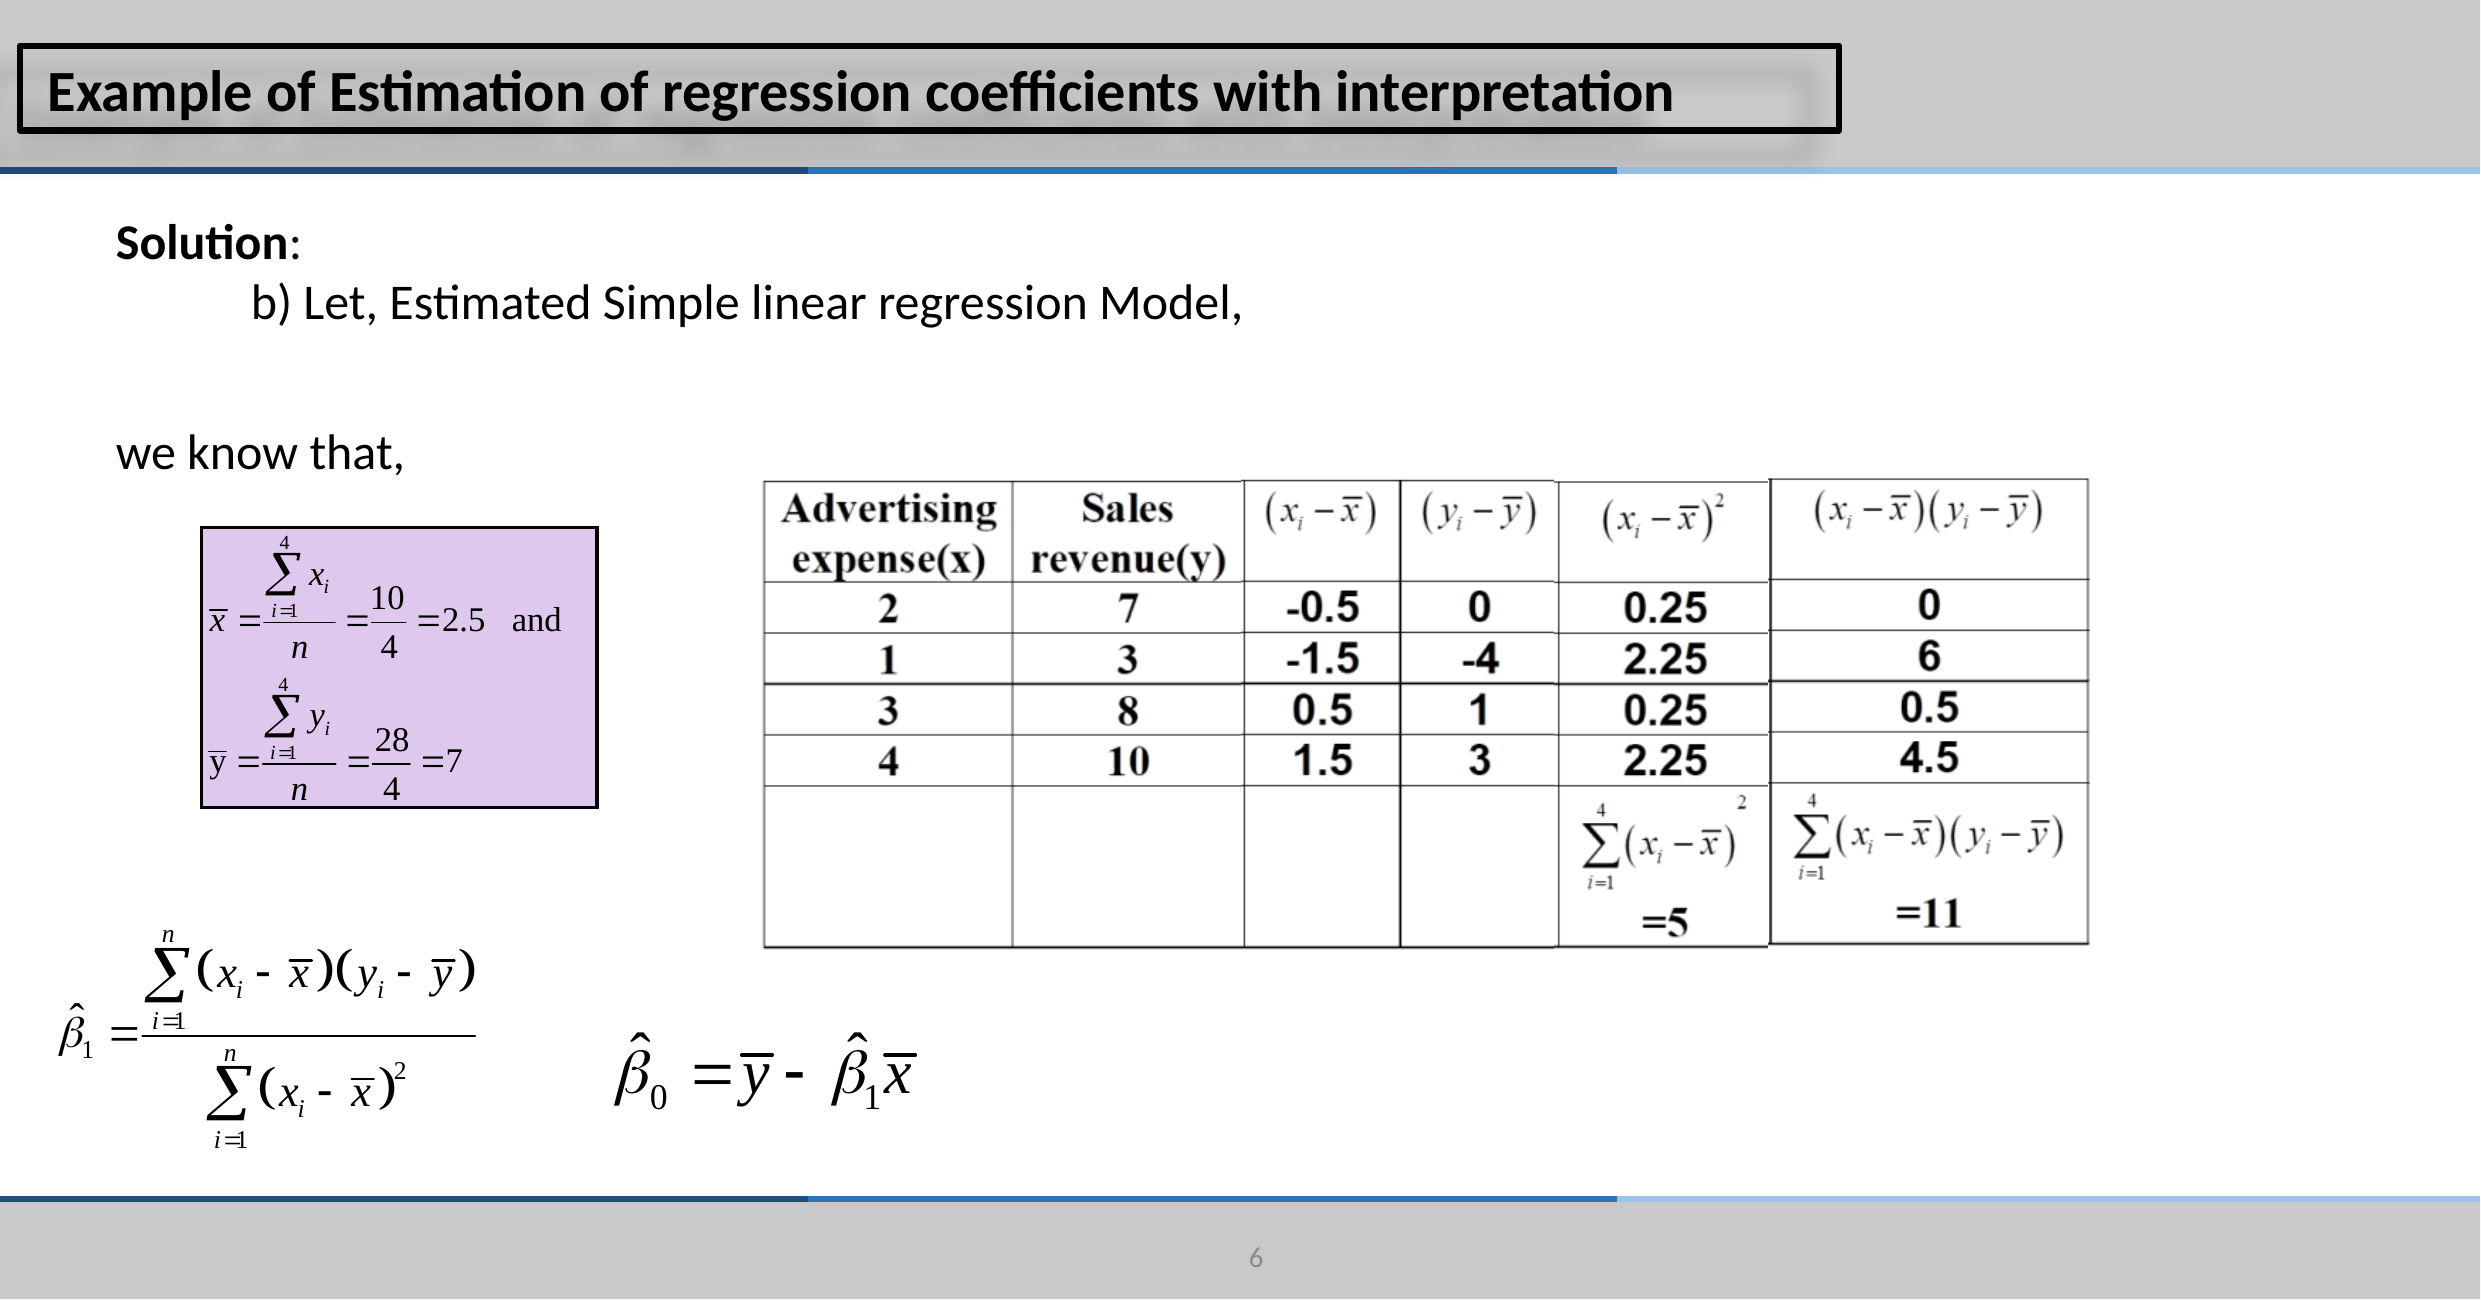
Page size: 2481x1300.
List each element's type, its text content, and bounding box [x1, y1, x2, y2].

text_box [603, 1020, 928, 1125]
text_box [50, 913, 484, 1158]
slide_number 6 [977, 1220, 1536, 1291]
picture [760, 464, 2091, 954]
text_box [202, 528, 596, 807]
text_box Example of Estimation of regression coefficients with interpretation [19, 45, 1839, 131]
